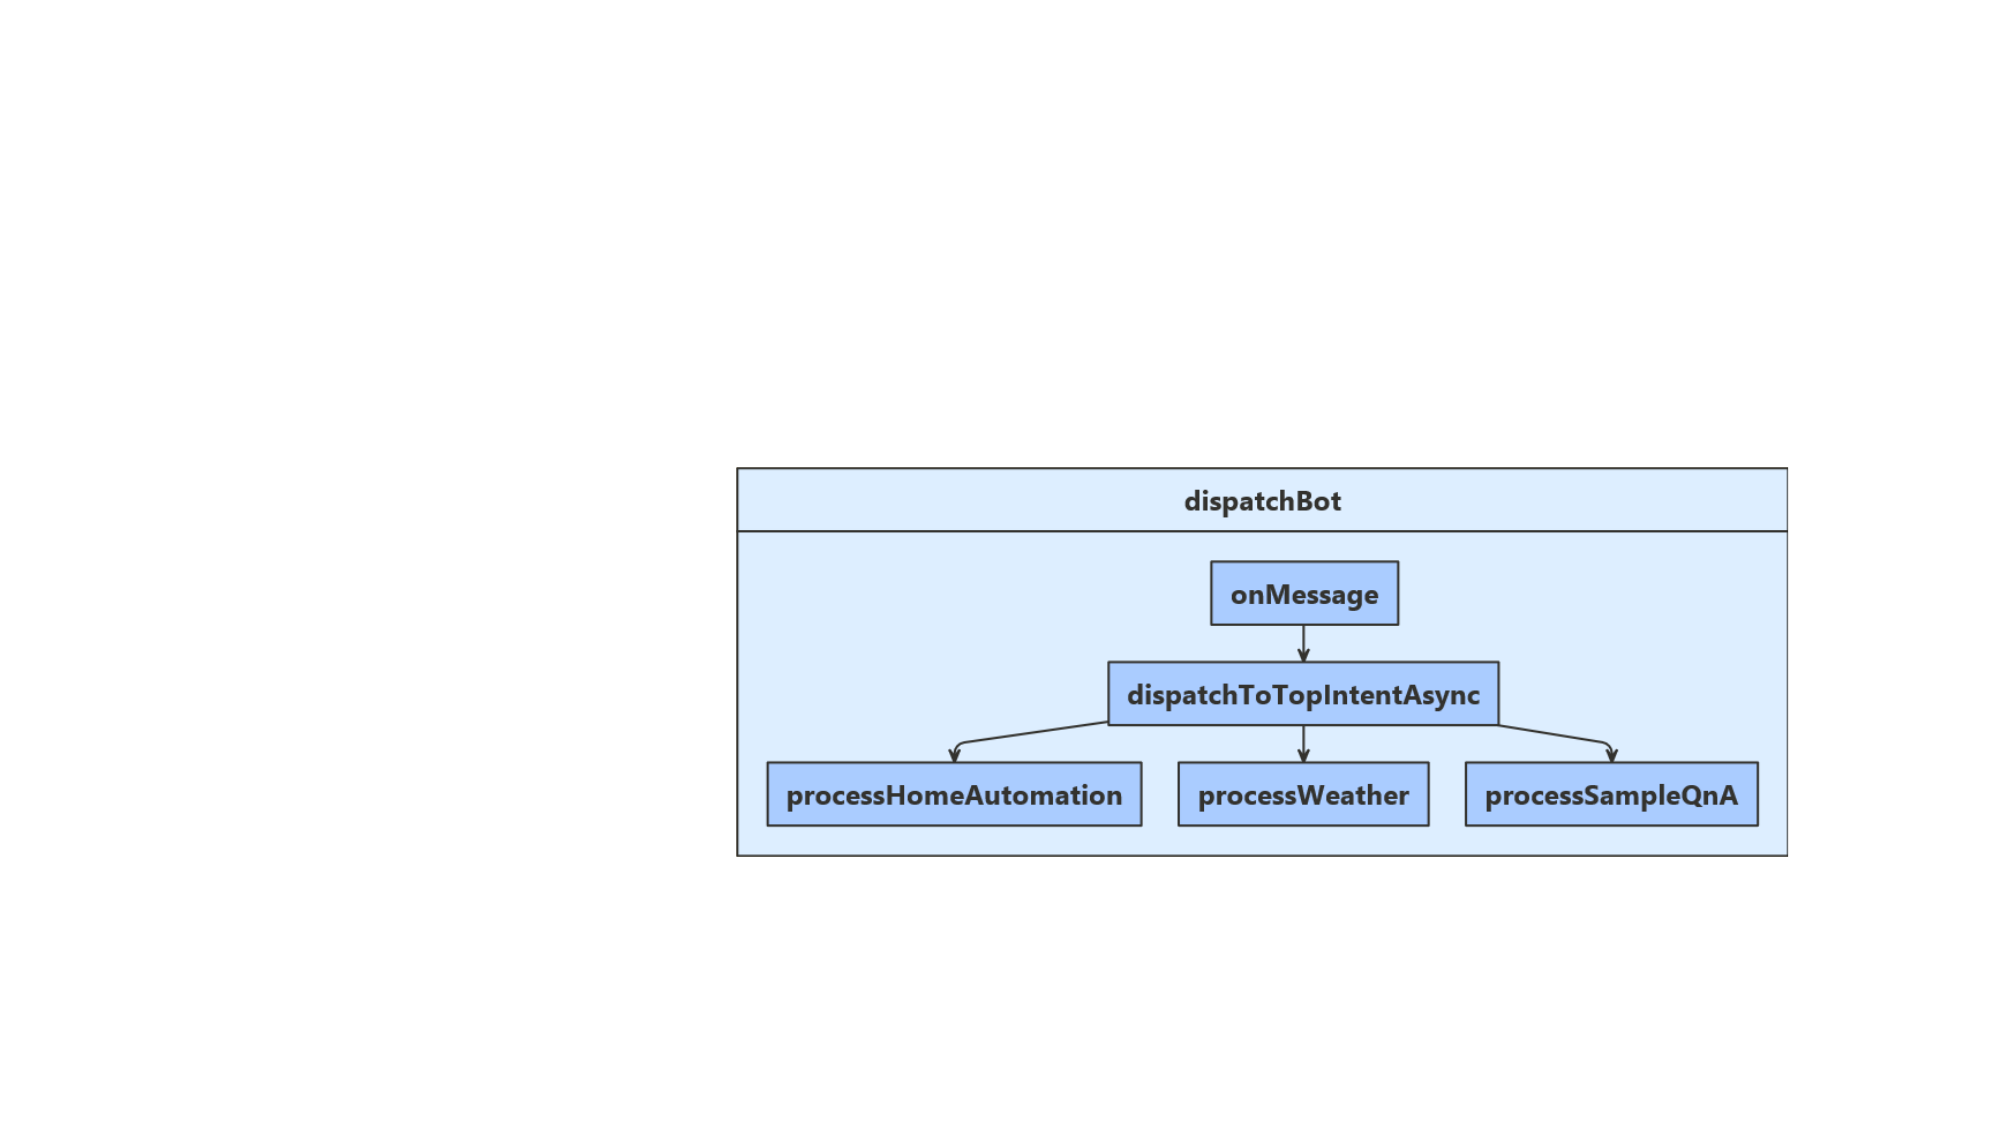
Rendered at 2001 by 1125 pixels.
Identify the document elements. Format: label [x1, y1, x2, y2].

picture [735, 467, 1789, 857]
